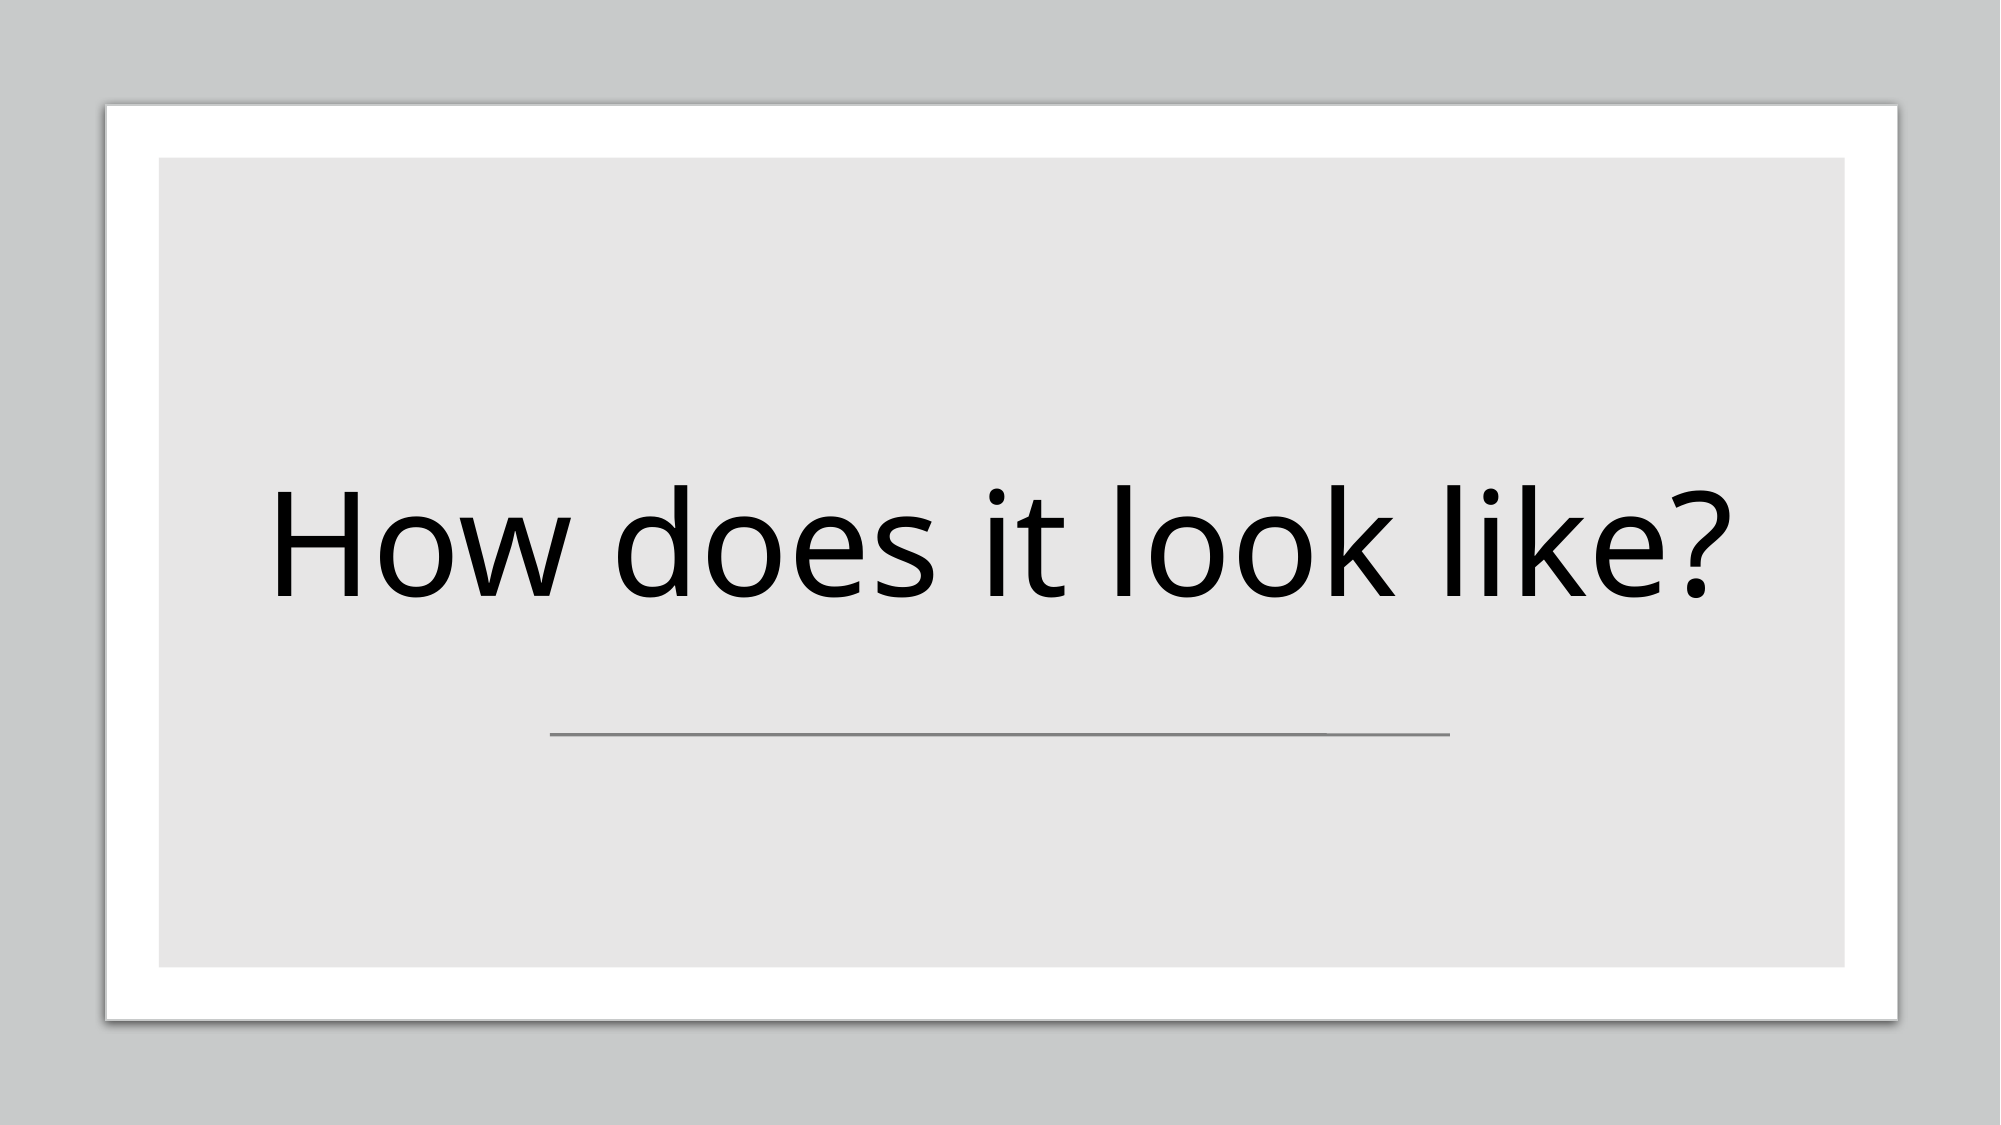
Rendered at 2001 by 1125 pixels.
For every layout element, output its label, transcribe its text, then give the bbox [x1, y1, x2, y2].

text_box [104, 103, 1900, 1022]
text_box How does it look like? [249, 225, 1750, 640]
text_box [157, 155, 1847, 969]
text_box [0, 0, 2000, 1125]
